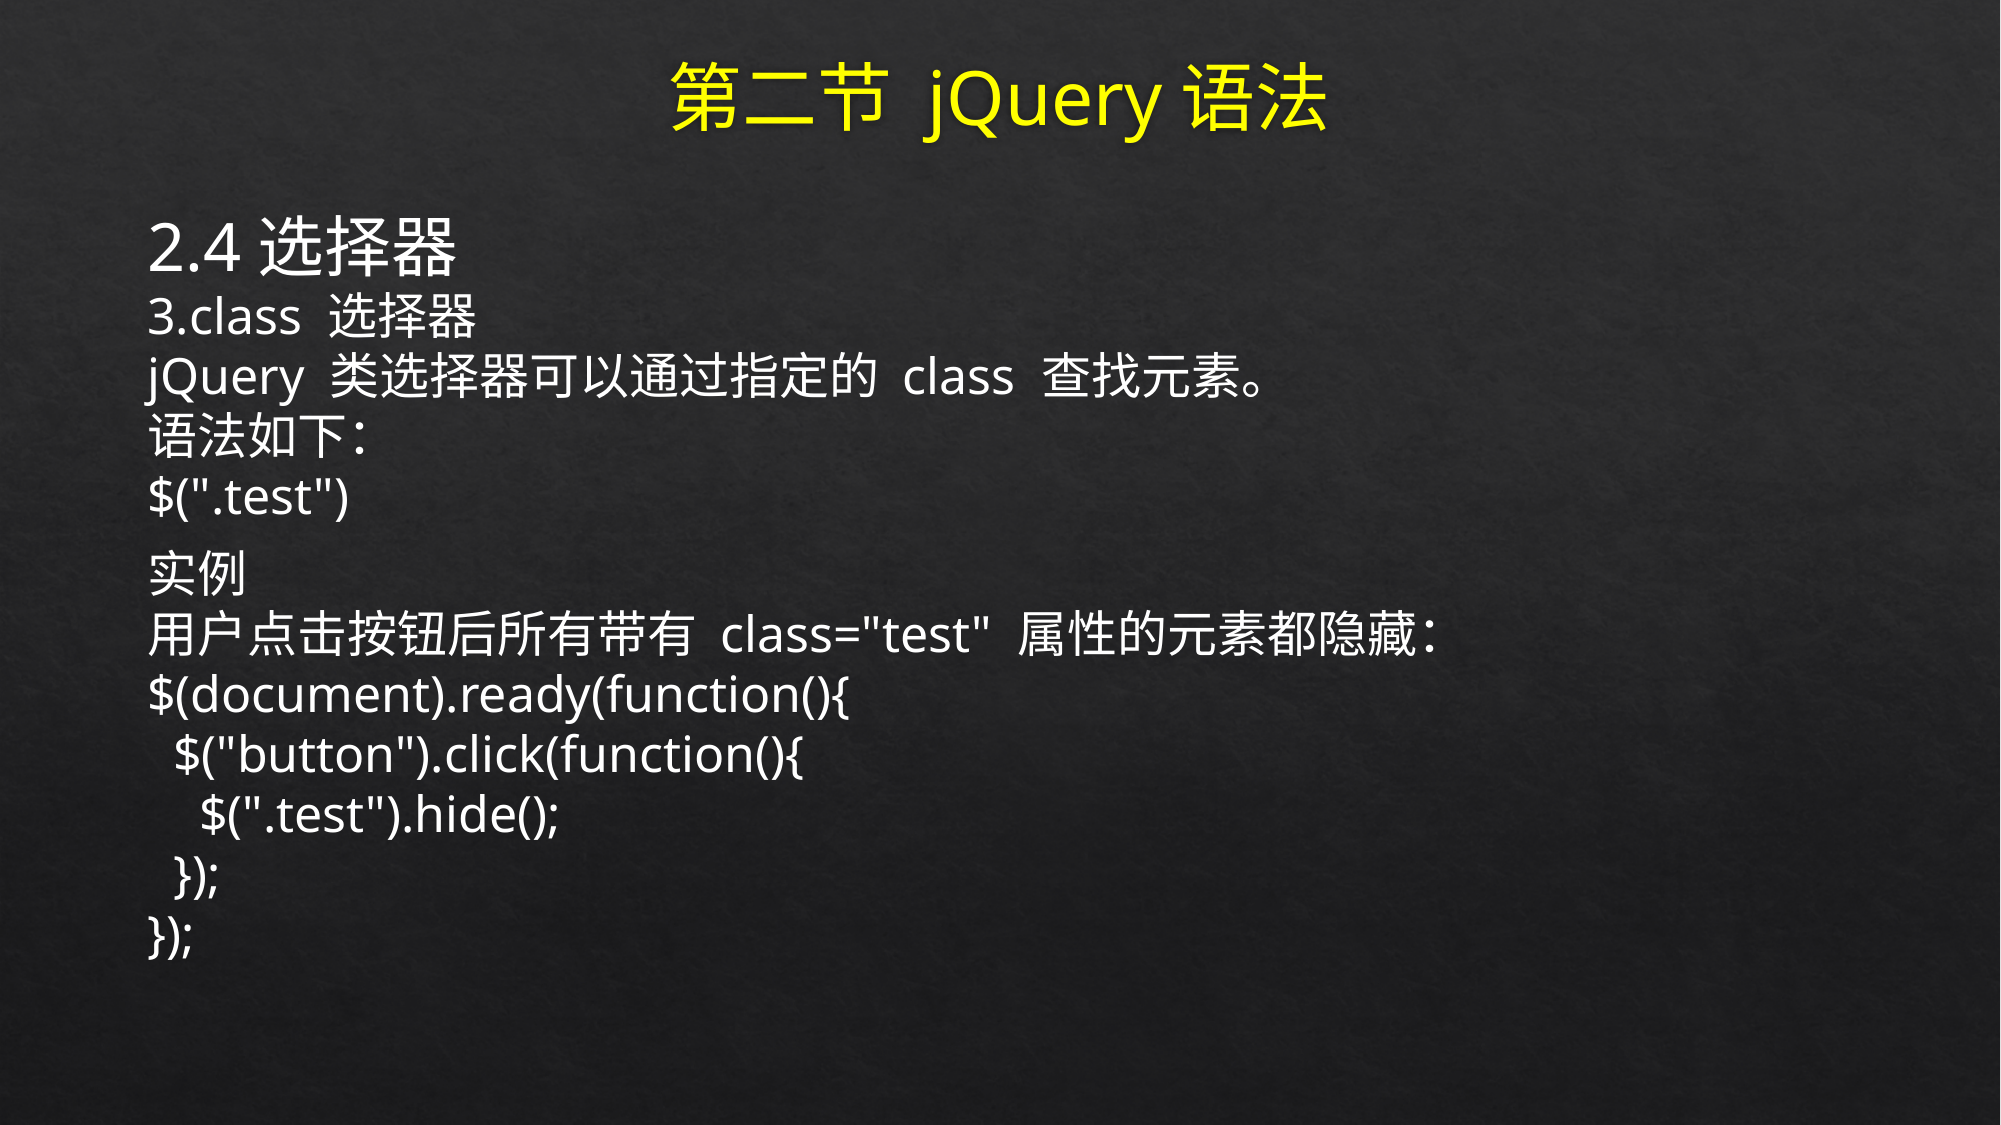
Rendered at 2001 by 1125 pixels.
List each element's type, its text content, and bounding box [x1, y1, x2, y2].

text_box 实例 用户点击按钮后所有带有 class="test" 属性的元素都隐藏： $(document).ready(function(){ $("button").click(function(){ $(".test").hide(); }); }); [132, 535, 1731, 971]
text_box 2.4选择器 3.class 选择器 jQuery 类选择器可以通过指定的 class 查找元素。 语法如下： $(".test") [132, 197, 1710, 532]
list [149, 197, 1849, 863]
title 第二节 jQuery语法 [149, 15, 1849, 175]
